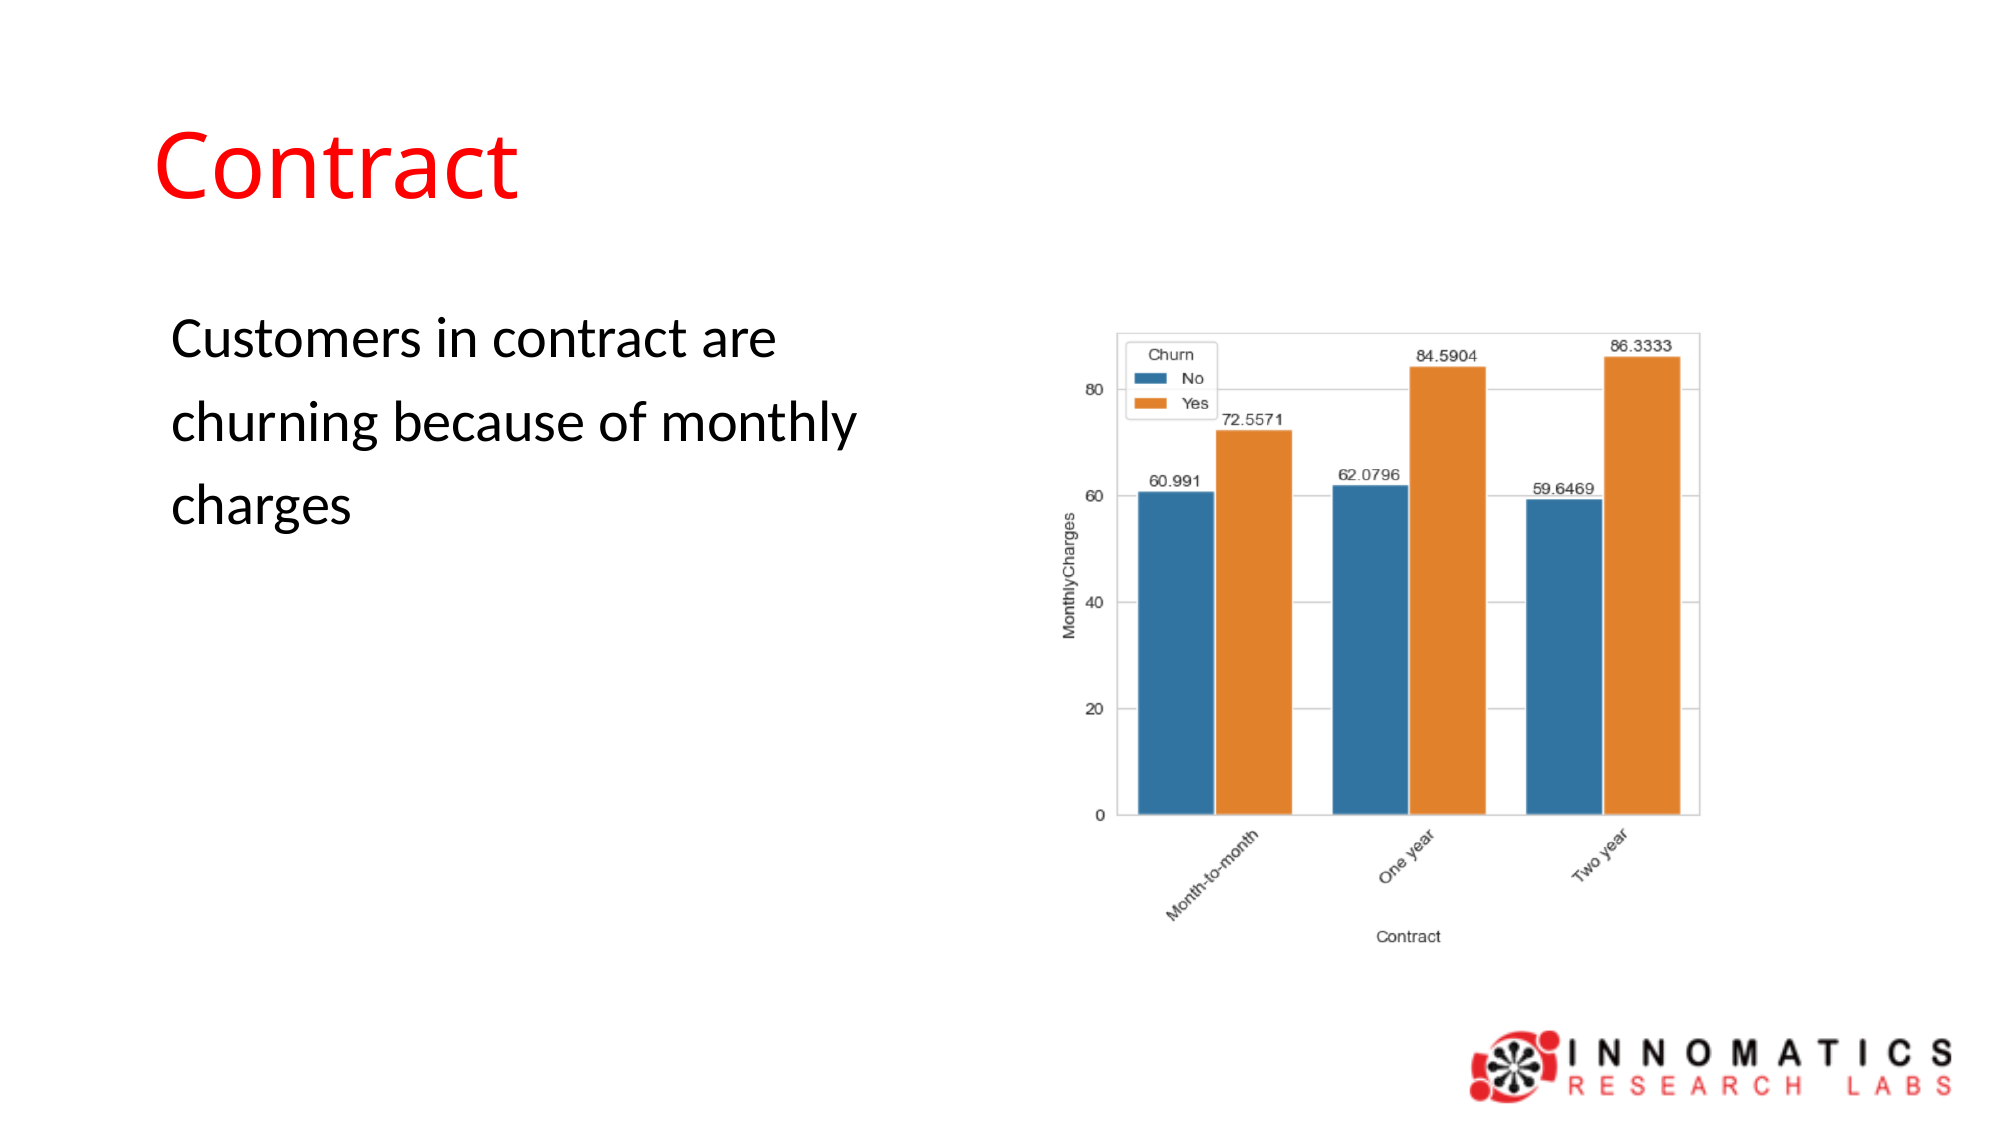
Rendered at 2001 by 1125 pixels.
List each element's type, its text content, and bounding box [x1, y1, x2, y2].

list Customers in contract are churning because of monthly charges [137, 299, 1863, 1014]
title Contract [137, 59, 1863, 278]
picture [999, 323, 1824, 964]
picture [1445, 1014, 1975, 1125]
